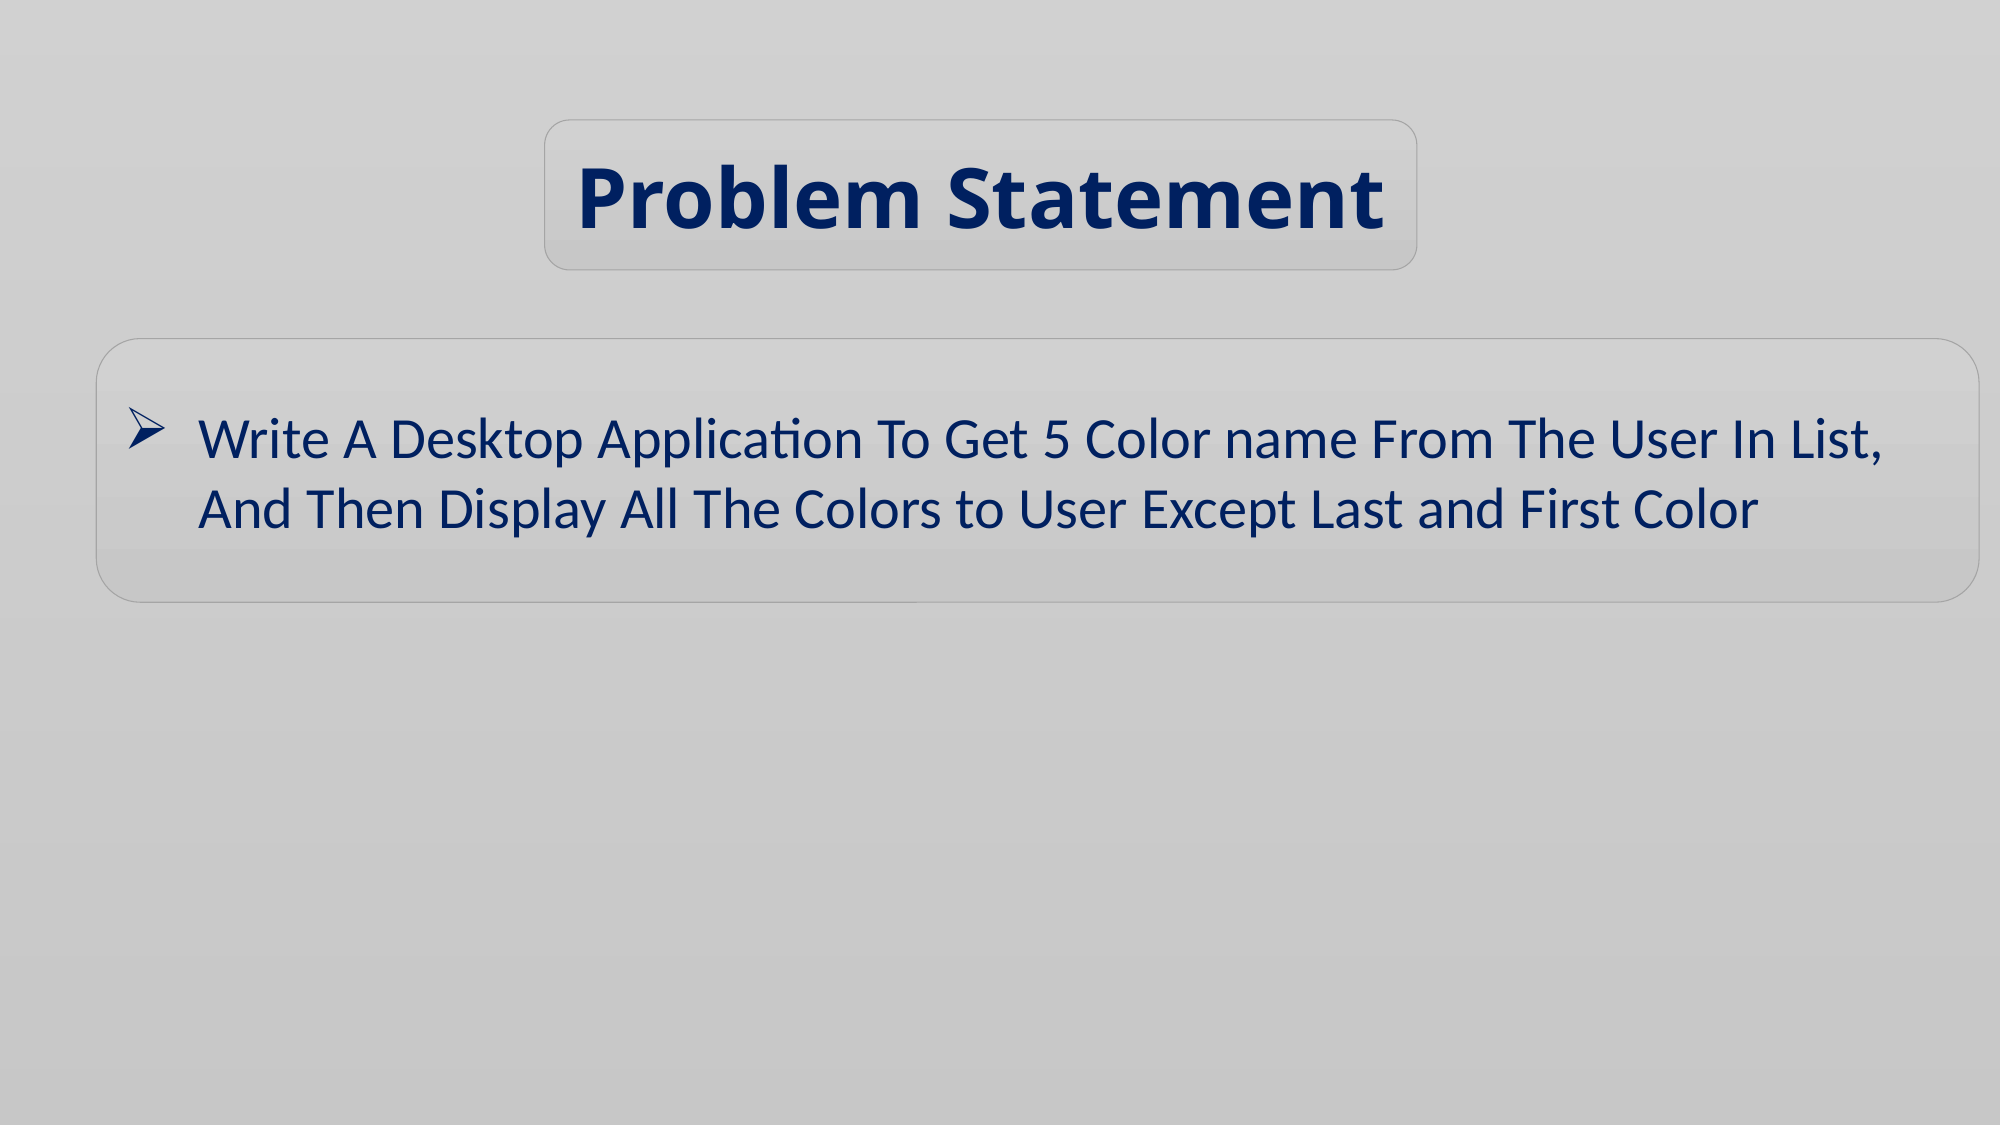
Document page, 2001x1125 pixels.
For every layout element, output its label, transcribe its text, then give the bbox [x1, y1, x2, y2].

text_box Write A Desktop Application To Get 5 Color name From The User In List, And Then Display All The Colors to User Except Last and First Color [95, 338, 1980, 603]
text_box Problem Statement [544, 119, 1418, 271]
